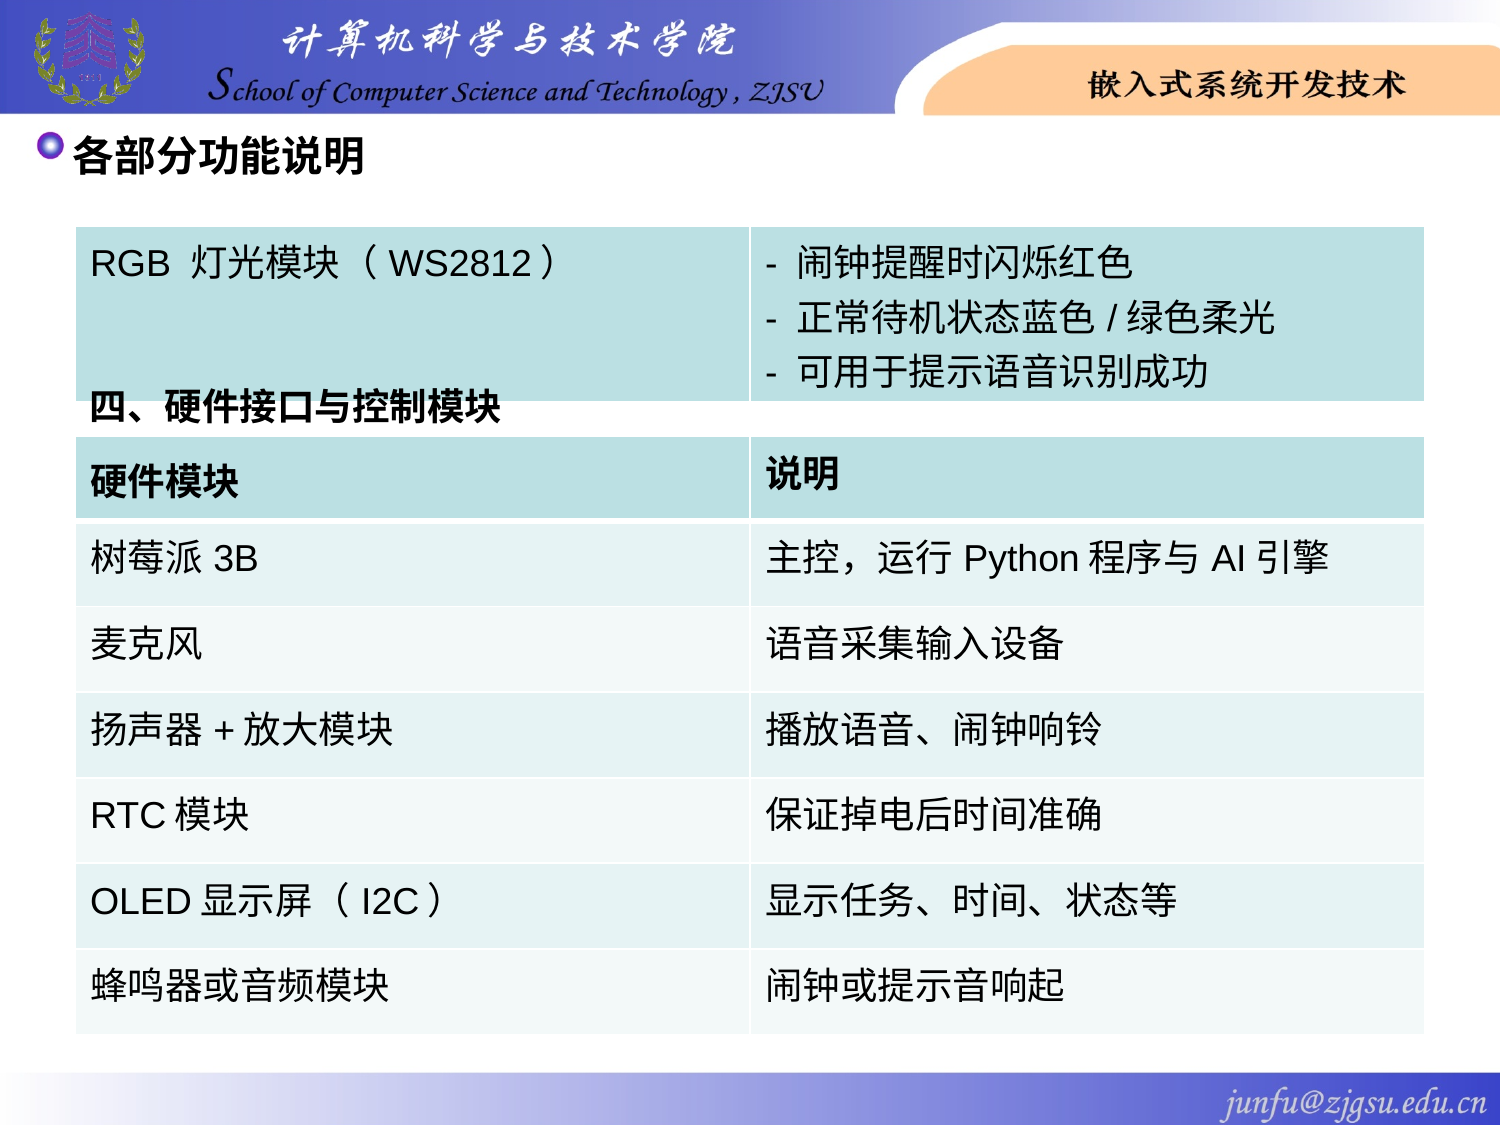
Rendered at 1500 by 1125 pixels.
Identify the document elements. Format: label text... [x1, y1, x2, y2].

table_cell 扬声器+放大模块 [76, 693, 749, 777]
table_cell 闹钟或提示音响起 [751, 950, 1424, 1034]
table_cell 语音采集输入设备 [751, 607, 1424, 691]
picture [0, 0, 1500, 1125]
title 各部分功能说明 [57, 110, 1408, 200]
table_cell 麦克风 [76, 607, 749, 691]
table_cell 显示任务、时间、状态等 [751, 864, 1424, 948]
table_header 硬件模块 [76, 437, 749, 518]
table_header 说明 [751, 437, 1424, 518]
table_cell 蜂鸣器或音频模块 [76, 950, 749, 1034]
text_box 四、硬件接口与控制模块 [75, 375, 607, 435]
table_cell 树莓派3B [76, 524, 749, 606]
table_cell RTC模块 [76, 779, 749, 862]
table_header - 闹钟提醒时闪烁红色 - 正常待机状态蓝色/绿色柔光 - 可用于提示语音识别成功 [751, 227, 1424, 401]
table_cell 主控，运行Python程序与AI引擎 [751, 524, 1424, 606]
table_cell OLED显示屏（I2C） [76, 864, 749, 948]
table_cell 播放语音、闹钟响铃 [751, 693, 1424, 777]
table_header RGB 灯光模块（WS2812） [76, 227, 749, 401]
table_cell 保证掉电后时间准确 [751, 779, 1424, 862]
